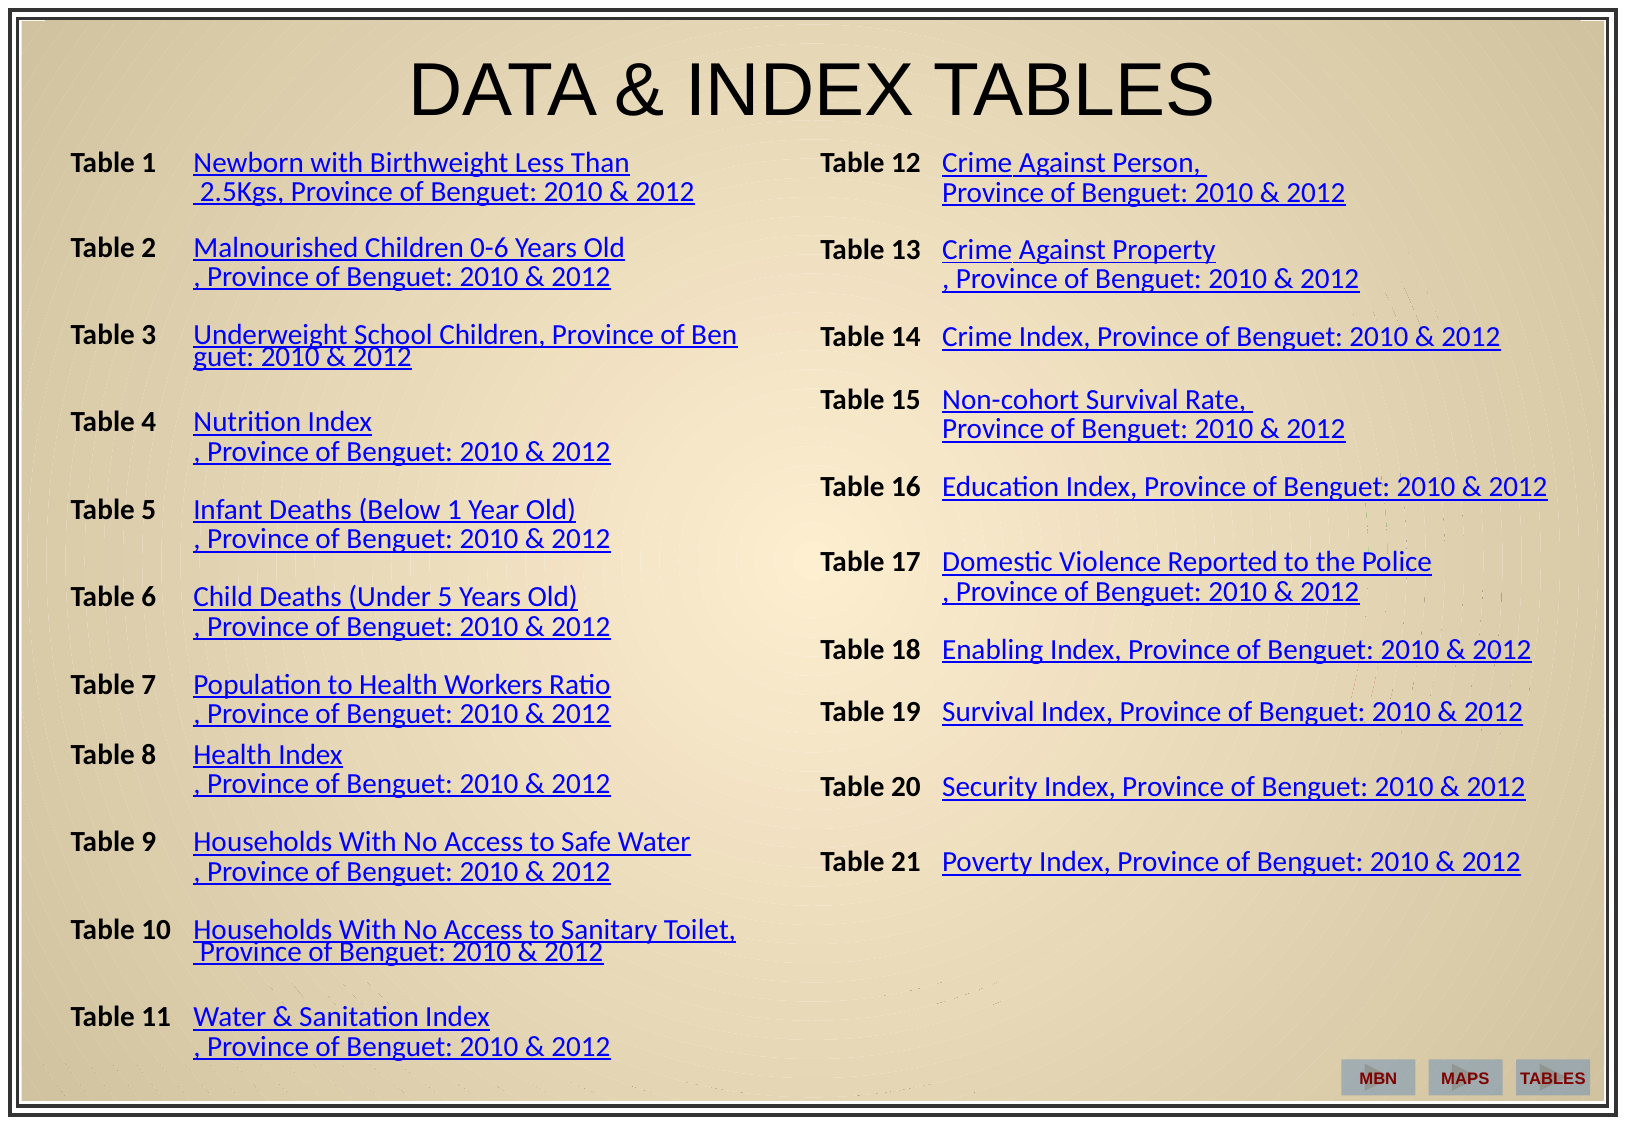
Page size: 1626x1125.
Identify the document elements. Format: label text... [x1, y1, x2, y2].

table_cell Table 4 [62, 410, 185, 497]
table_cell Table 7 [62, 672, 185, 742]
table_header Table 12 [812, 151, 934, 237]
table_cell Table 11 [62, 1005, 185, 1075]
table_cell Table 19 [812, 700, 934, 775]
table_header Newborn with Birthweight Less Than 2.5Kgs, Province of Benguet: 2010 & 2012 [185, 150, 750, 235]
table_cell Domestic Violence Reported to the Police, Province of Benguet: 2010 & 2012 [934, 550, 1562, 637]
table_cell Table 20 [812, 775, 934, 850]
table_cell Crime Index, Province of Benguet: 2010 & 2012 [934, 325, 1562, 387]
table_cell Households With No Access to Safe Water, Province of Benguet: 2010 & 2012 [185, 830, 750, 917]
table_cell Table 10 [62, 917, 185, 1005]
table_cell Table 18 [812, 637, 934, 700]
table_cell Table 14 [812, 325, 934, 387]
text_box [20, 19, 1606, 1103]
table_header Crime Against Person, Province of Benguet: 2010 & 2012 [934, 151, 1562, 237]
table_cell Table 17 [812, 550, 934, 637]
table_cell Malnourished Children 0-6 Years Old, Province of Benguet: 2010 & 2012 [185, 235, 750, 322]
table_cell Child Deaths (Under 5 Years Old), Province of Benguet: 2010 & 2012 [185, 585, 750, 672]
table_cell Table 15 [812, 387, 934, 475]
table_cell Table 6 [62, 585, 185, 672]
table_cell Underweight School Children, Province of Benguet: 2010 & 2012 [185, 322, 750, 410]
text_box DATA & INDEX TABLES [249, 32, 1375, 138]
table_cell Poverty Index, Province of Benguet: 2010 & 2012 [934, 850, 1562, 912]
table_cell Table 9 [62, 830, 185, 917]
table_cell Non-cohort Survival Rate, Province of Benguet: 2010 & 2012 [934, 387, 1562, 475]
table_cell Table 2 [62, 235, 185, 322]
table_cell Water & Sanitation Index, Province of Benguet: 2010 & 2012 [185, 1005, 750, 1075]
text_box MAPS [1428, 1059, 1503, 1096]
table_cell Table 13 [812, 237, 934, 325]
table_cell Infant Deaths (Below 1 Year Old), Province of Benguet: 2010 & 2012 [185, 497, 750, 585]
table_cell Survival Index, Province of Benguet: 2010 & 2012 [934, 700, 1562, 775]
table_cell Education Index, Province of Benguet: 2010 & 2012 [934, 475, 1562, 550]
table_cell Table 3 [62, 322, 185, 410]
table_cell Health Index, Province of Benguet: 2010 & 2012 [185, 742, 750, 830]
table_cell Enabling Index, Province of Benguet: 2010 & 2012 [934, 637, 1562, 700]
table_cell Table 16 [812, 475, 934, 550]
table_cell Nutrition Index, Province of Benguet: 2010 & 2012 [185, 410, 750, 497]
text_box MBN [1341, 1059, 1416, 1096]
table_cell Population to Health Workers Ratio, Province of Benguet: 2010 & 2012 [185, 672, 750, 742]
table_cell Table 5 [62, 497, 185, 585]
table_cell Table 21 [812, 850, 934, 912]
table_cell Table 8 [62, 742, 185, 830]
table_cell Crime Against Property, Province of Benguet: 2010 & 2012 [934, 237, 1562, 325]
table_cell Security Index, Province of Benguet: 2010 & 2012 [934, 775, 1562, 850]
table_header Table 1 [62, 150, 185, 235]
table_cell Households With No Access to Sanitary Toilet, Province of Benguet: 2010 & 2012 [185, 917, 750, 1005]
text_box TABLES [1516, 1059, 1591, 1096]
